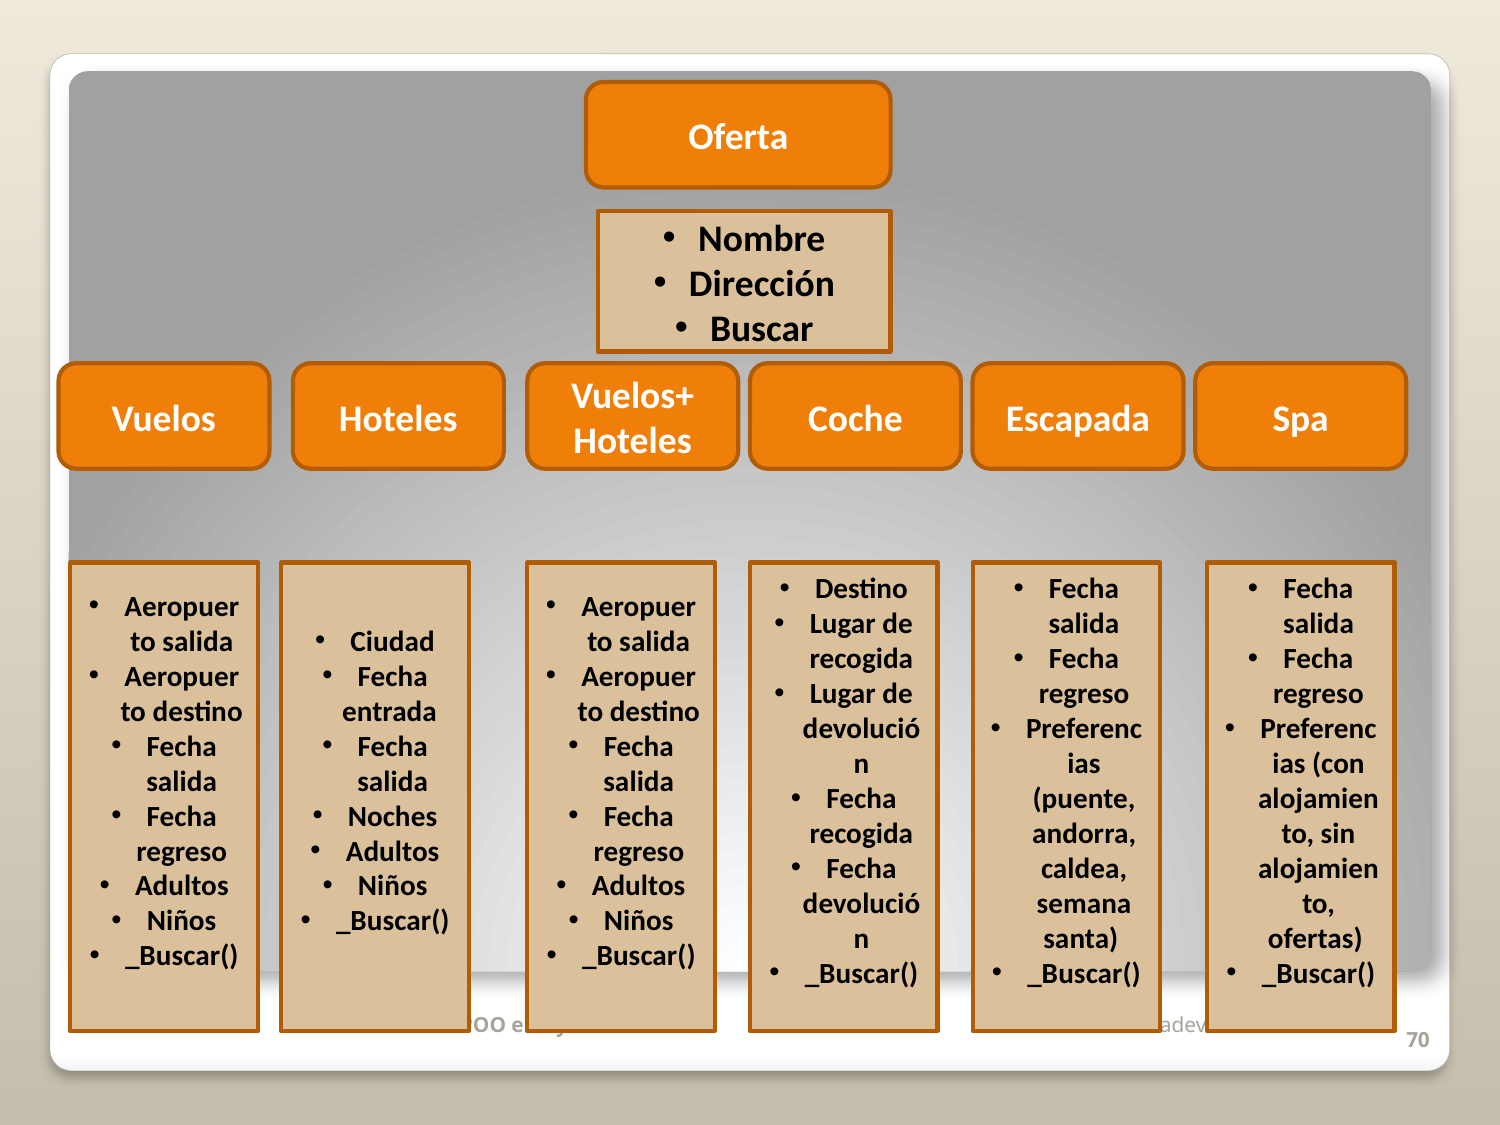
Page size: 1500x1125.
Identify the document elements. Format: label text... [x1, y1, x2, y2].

text_box Spa [1193, 361, 1409, 471]
text_box Aeropuerto salida Aeropuerto destino Fecha salida Fecha regreso Adultos Niños _Buscar() [68, 560, 260, 1033]
text_box Fecha salida Fecha regreso Preferencias (con alojamiento, sin alojamiento, ofertas) _Buscar() [1205, 560, 1397, 1033]
text_box Aeropuerto salida Aeropuerto destino Fecha salida Fecha regreso Adultos Niños _Buscar() [525, 560, 717, 1033]
text_box Destino Lugar de recogida Lugar de devolución Fecha recogida Fecha devolución _Buscar() [748, 560, 940, 1033]
text_box Vuelos [56, 361, 272, 471]
text_box Vuelos+ Hoteles [525, 361, 741, 471]
text_box Ciudad Fecha entrada Fecha salida Noches Adultos Niños _Buscar() [279, 560, 471, 1033]
text_box Oferta [583, 79, 893, 190]
text_box Coche [747, 361, 963, 471]
text_box 70 [1369, 1002, 1445, 1063]
text_box Nombre Dirección Buscar [596, 209, 893, 354]
text_box Fecha salida Fecha regreso Preferencias (puente, andorra, caldea, semana santa) _Buscar() [971, 560, 1162, 1033]
text_box Tema 2 [70, 984, 445, 1045]
text_box Escapada [970, 361, 1186, 471]
text_box POO en Python [445, 984, 821, 1045]
text_box Hoteles [290, 361, 506, 471]
